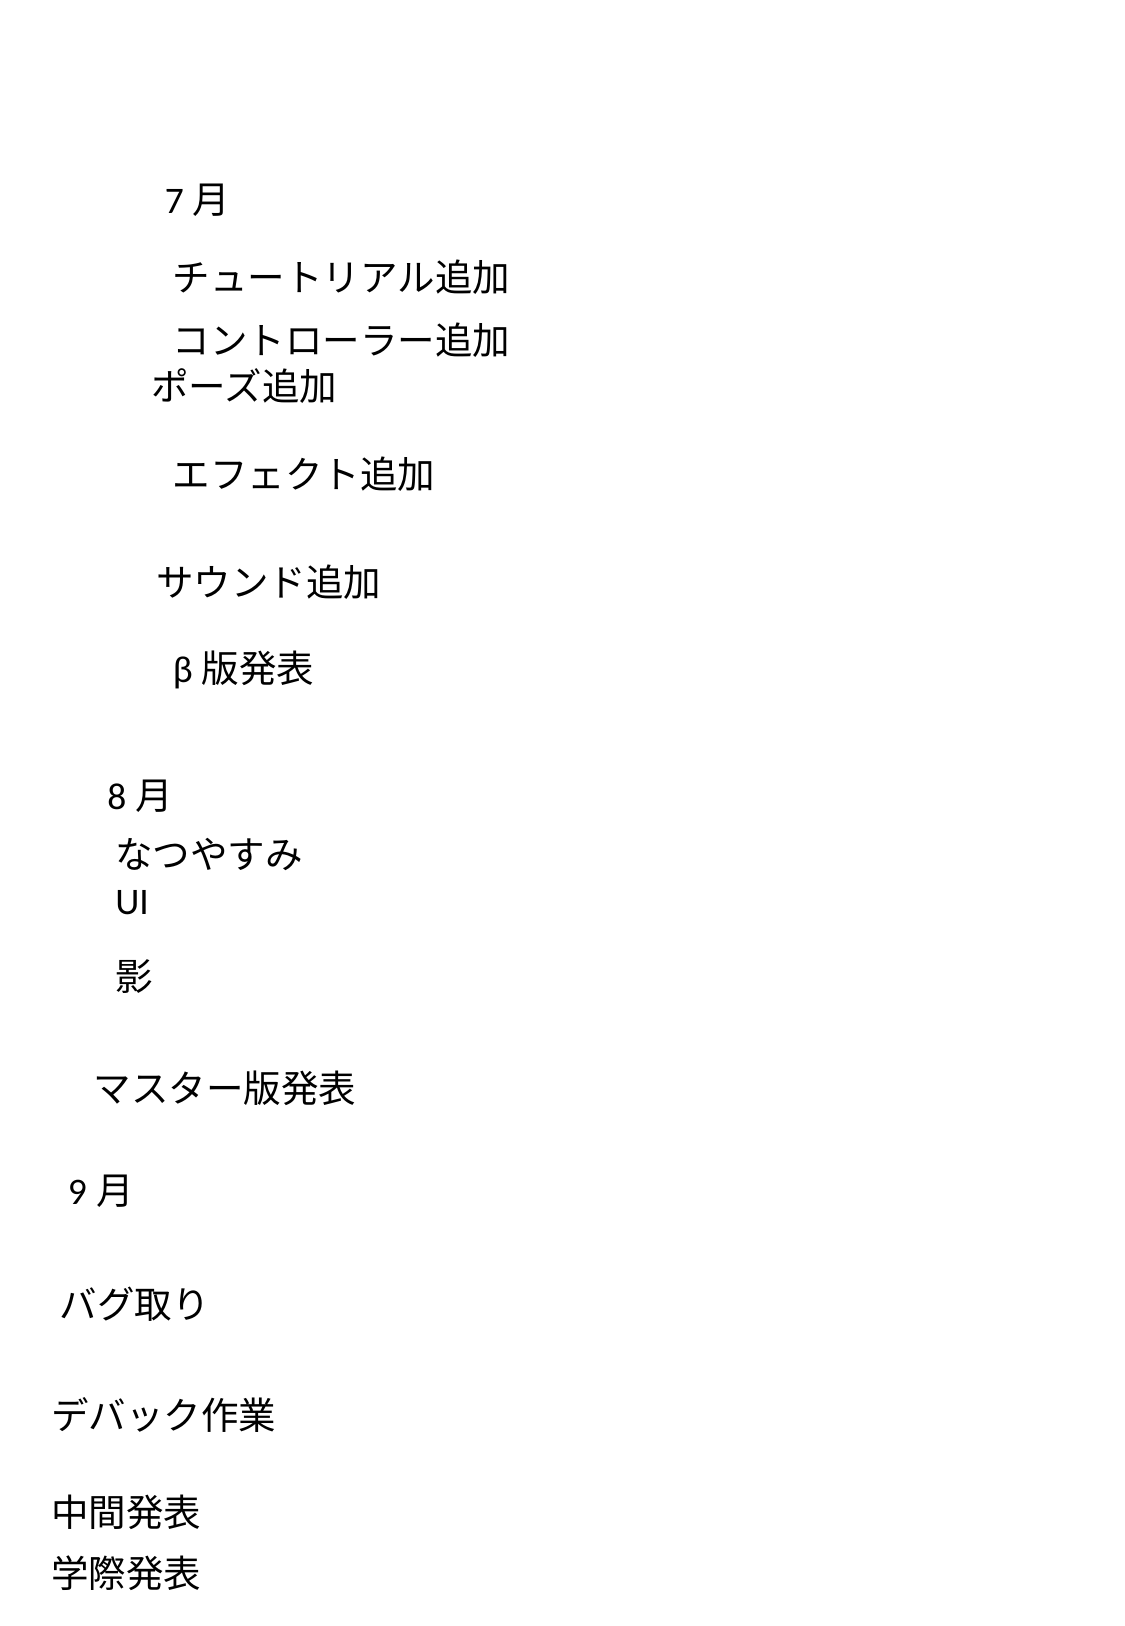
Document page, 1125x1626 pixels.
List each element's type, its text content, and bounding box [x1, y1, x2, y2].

text_box 9月 [53, 1159, 212, 1220]
text_box 8月 [92, 764, 251, 825]
text_box ポーズ追加 [136, 355, 620, 416]
text_box チュートリアル追加 [158, 246, 641, 307]
text_box β版発表 [158, 637, 492, 697]
text_box 中間発表 [36, 1481, 370, 1542]
text_box バグ取り [45, 1273, 378, 1334]
text_box 学際発表 [36, 1542, 370, 1602]
text_box 7月 [150, 168, 309, 229]
text_box なつやすみ [100, 823, 584, 883]
text_box UI [100, 883, 584, 930]
text_box エフェクト追加 [158, 444, 641, 504]
text_box デバック作業 [36, 1384, 370, 1445]
text_box マスター版発表 [79, 1057, 412, 1118]
text_box コントローラー追加 [158, 309, 641, 370]
text_box サウンド追加 [141, 551, 625, 611]
text_box 影 [100, 945, 584, 1006]
